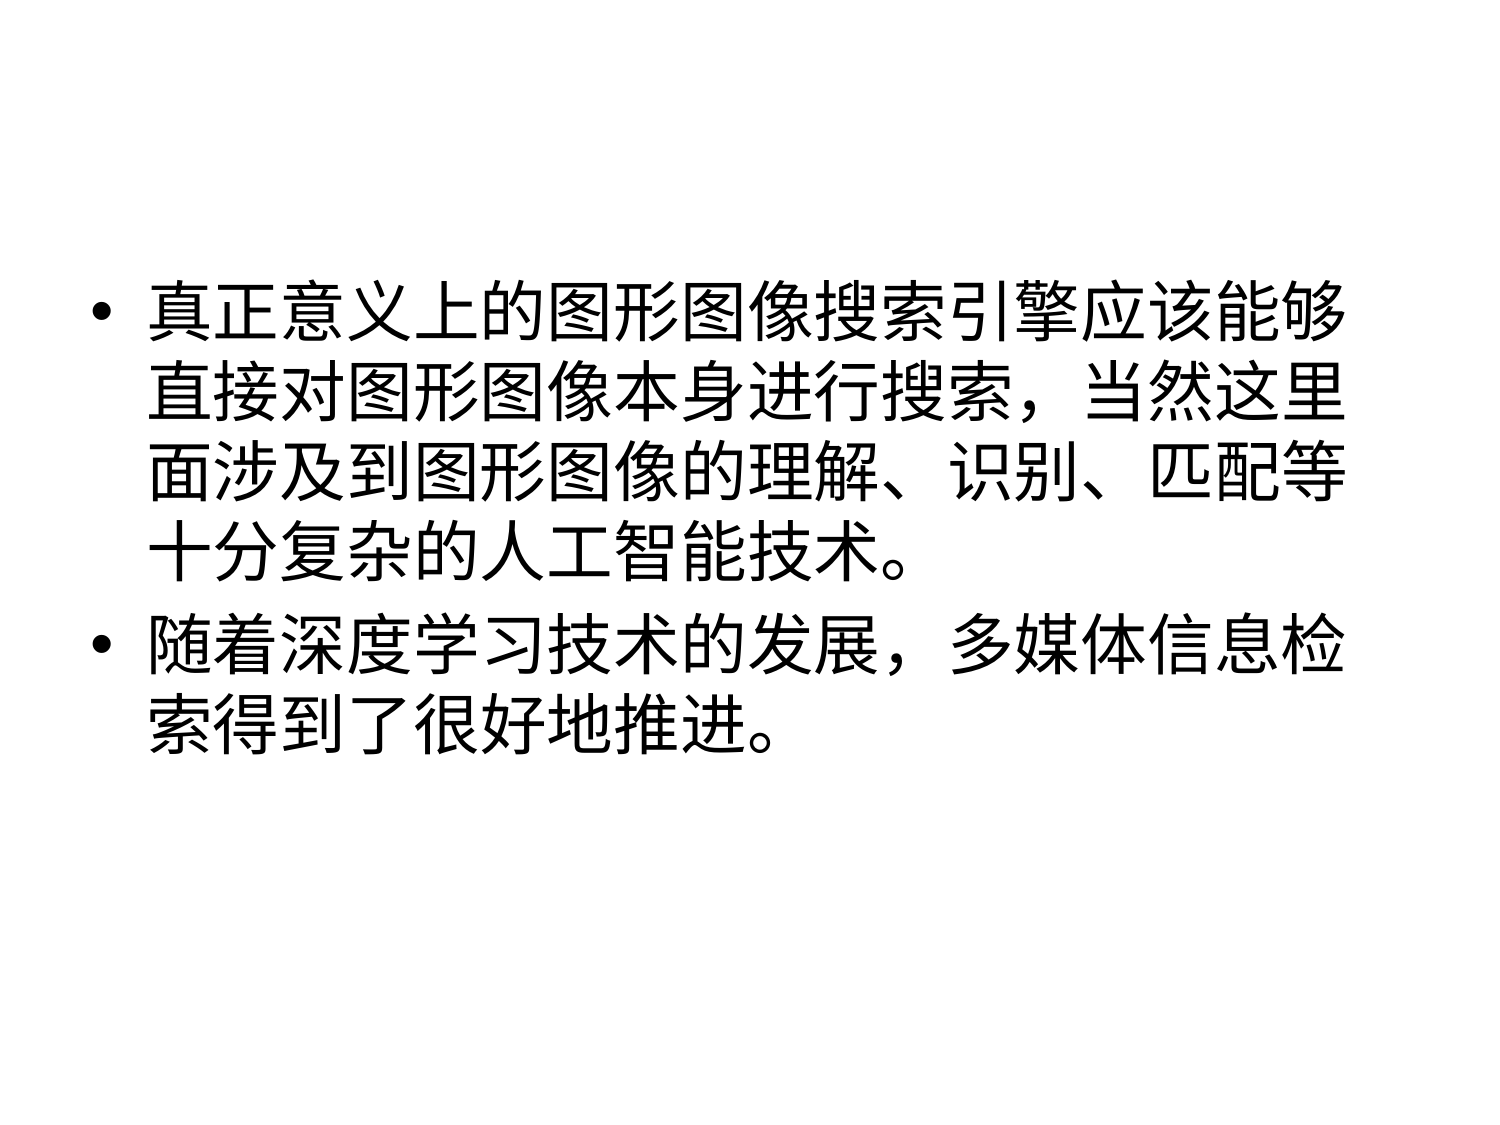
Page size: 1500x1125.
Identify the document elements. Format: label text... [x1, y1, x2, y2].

list 真正意义上的图形图像搜索引擎应该能够直接对图形图像本身进行搜索，当然这里面涉及到图形图像的理解、识别、匹配等十分复杂的人工智能技术。 随着深度学习技术的发展，多媒体信息检索得到了很好地推进。 [75, 262, 1425, 1005]
